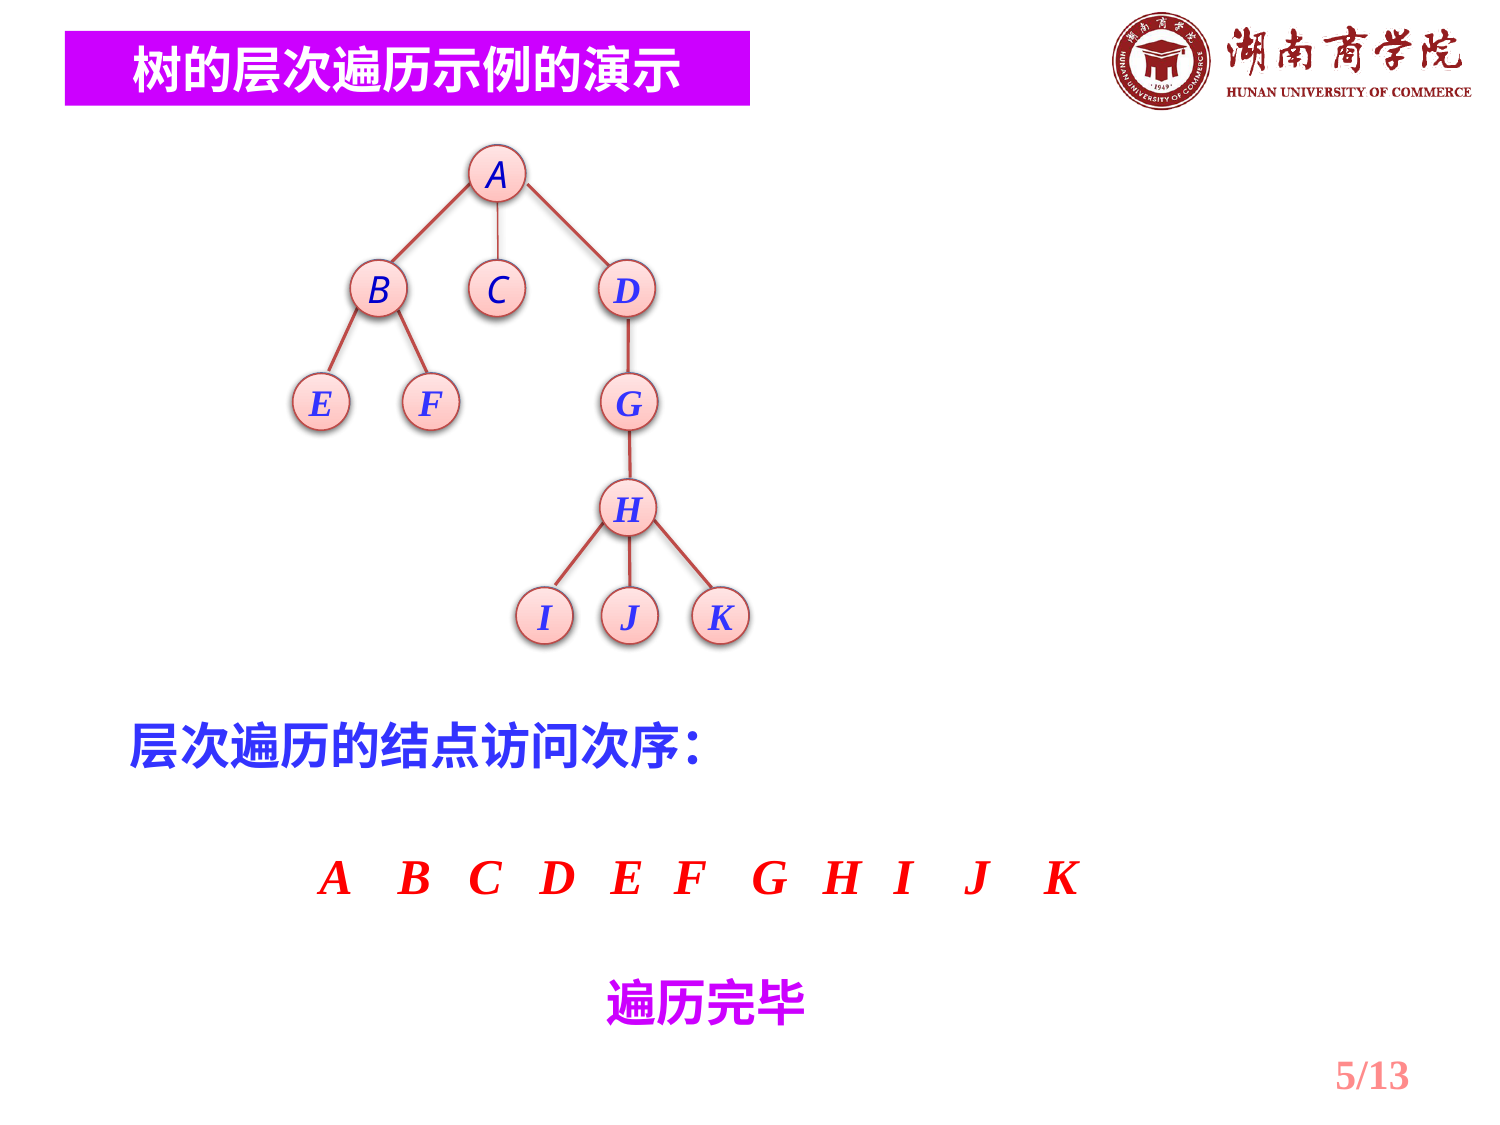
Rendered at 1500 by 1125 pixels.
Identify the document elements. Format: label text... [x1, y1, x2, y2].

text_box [402, 373, 598, 913]
text_box 树的层次遍历示例的演示 [64, 30, 750, 106]
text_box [515, 587, 689, 913]
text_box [292, 373, 400, 913]
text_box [691, 587, 1093, 913]
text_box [349, 259, 447, 371]
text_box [524, 259, 656, 371]
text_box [600, 373, 804, 477]
slide_number 5/13 [1074, 1042, 1425, 1103]
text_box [304, 145, 526, 371]
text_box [453, 259, 523, 370]
text_box 层次遍历的结点访问次序： [115, 707, 287, 783]
picture [1082, 3, 1497, 116]
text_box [599, 479, 877, 584]
text_box 遍历完毕 [540, 964, 872, 1039]
